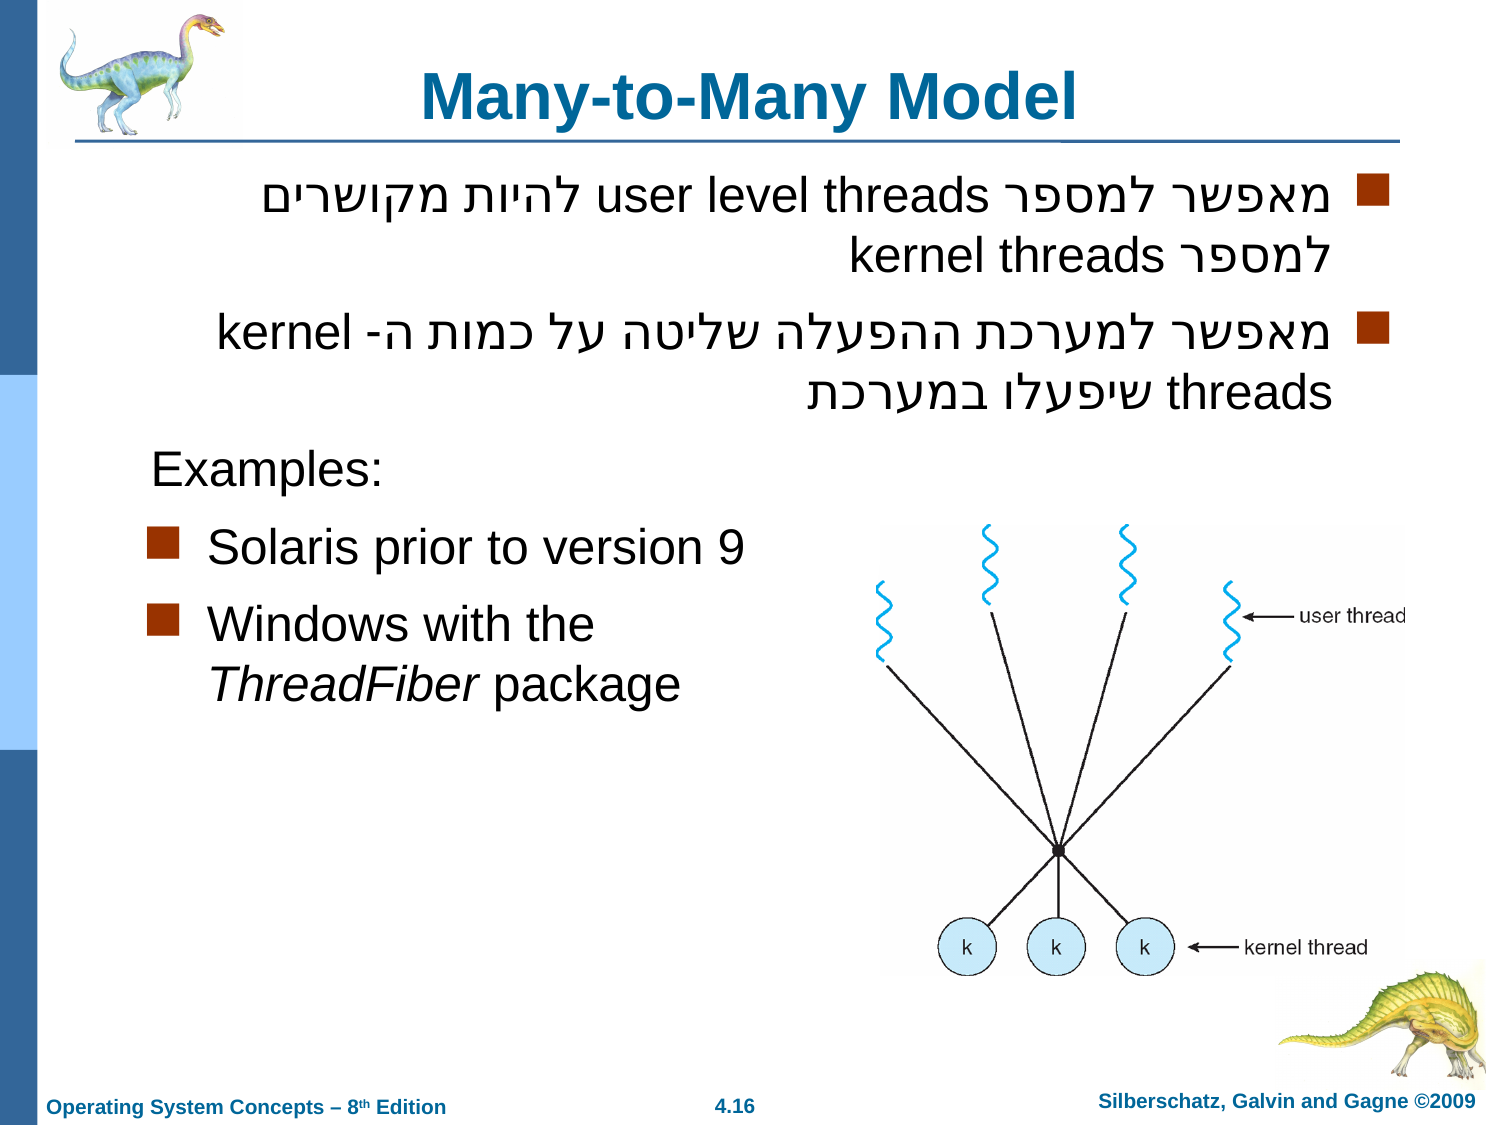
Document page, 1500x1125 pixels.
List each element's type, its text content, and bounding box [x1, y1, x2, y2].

picture [876, 524, 1486, 1090]
picture [876, 626, 889, 648]
picture [876, 594, 889, 616]
title Many-to-Many Model [75, 45, 1425, 141]
picture [46, 0, 243, 149]
list מאפשר למספר user level threads להיות מקושרים למספר kernel threads מאפשר למערכת ההפעלה שליטה על כמות ה- kernel threads שיפעלו במערכת Examples: Solaris prior to version 9 Windows with the ThreadFiber package [135, 154, 1405, 988]
